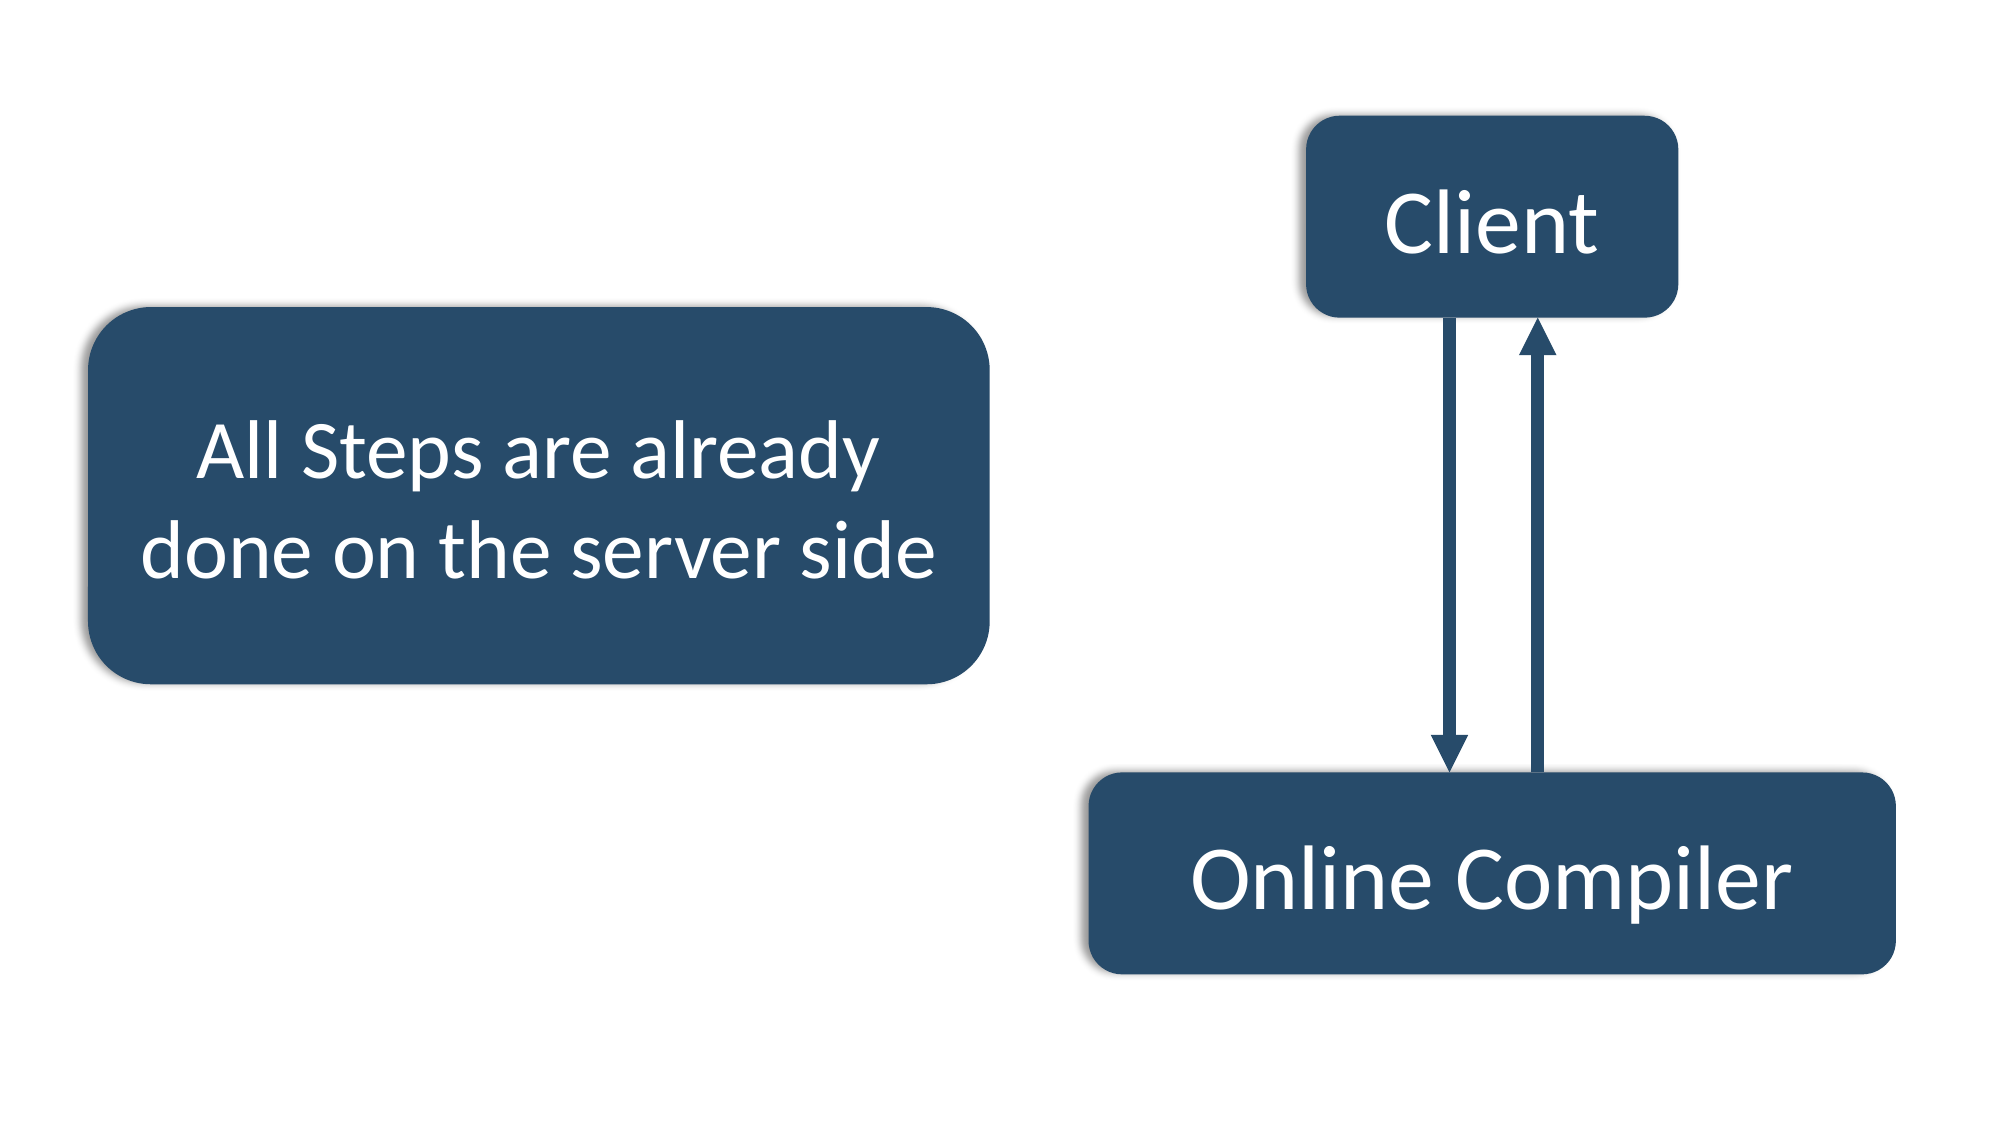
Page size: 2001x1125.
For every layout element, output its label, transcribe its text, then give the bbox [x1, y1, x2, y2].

text_box All Steps are already done on the server side [86, 305, 991, 686]
text_box Client [1305, 114, 1680, 319]
text_box Online Compiler [1087, 771, 1897, 976]
